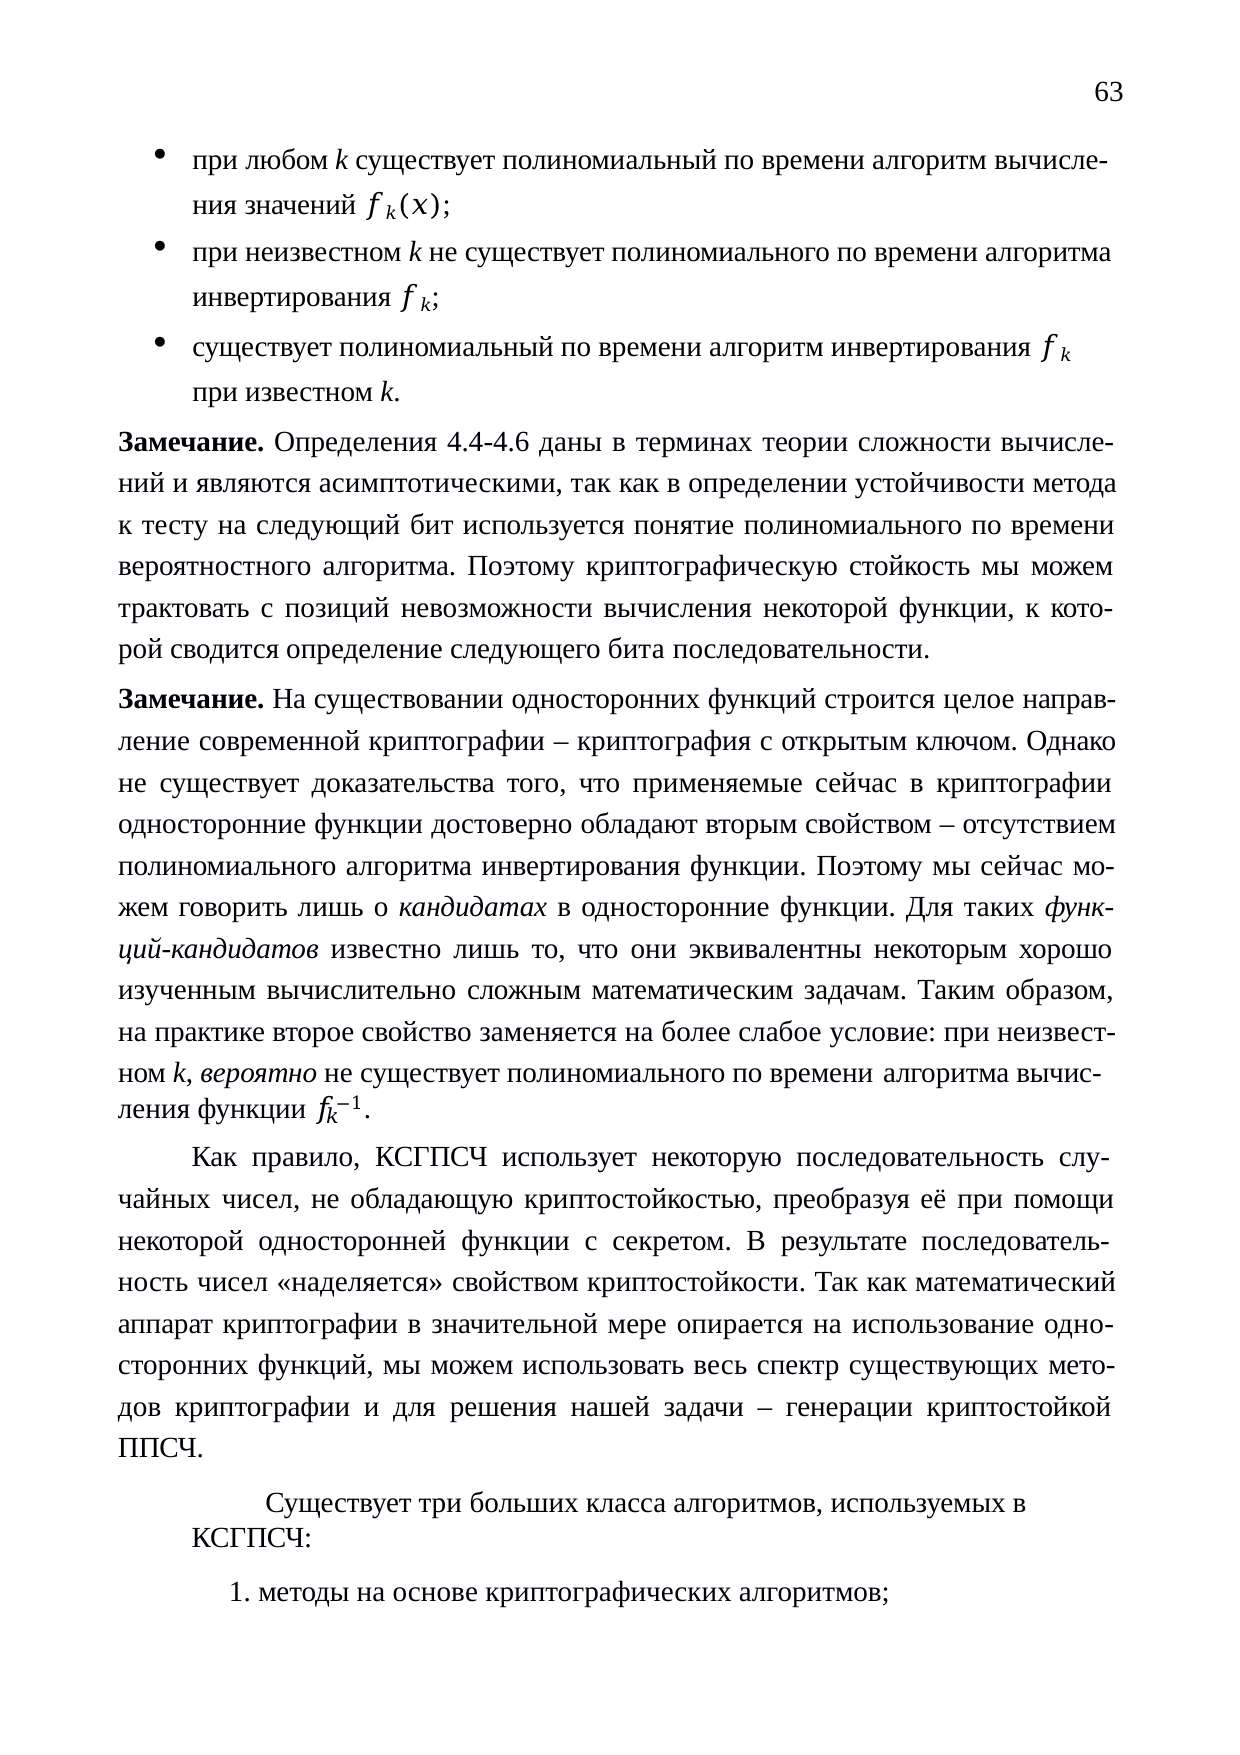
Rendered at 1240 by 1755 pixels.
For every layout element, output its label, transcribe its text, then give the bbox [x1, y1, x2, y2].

text_box ления функции 𝑓−1. [111, 1085, 374, 1126]
text_box 𝑘 Как правило, КСГПСЧ использует некоторую последовательность слу- чайных чисел, не обладающую криптостойкостью, преобразуя её при помощи некоторой односторонней функции с секретом. В результате последователь- ность чисел «наделяется» свойством криптостойкости. Так как математический аппарат криптографии в значительной мере опирается на использование одно- сторонних функций, мы можем использовать весь спектр существующих мето- дов криптографии и для решения нашей задачи – генерации криптостойкой ППСЧ. Существует три больших класса алгоритмов, используемых в КСГПСЧ: 1. методы на основе криптографических алгоритмов; [115, 1093, 1126, 1608]
text_box 63 при любом k существует полиномиальный по времени алгоритм вычисле- ния значений 𝑓𝑘(𝑥); при неизвестном k не существует полиномиального по времени алгоритма инвертирования 𝑓𝑘; существует полиномиальный по времени алгоритм инвертирования 𝑓𝑘 при известном k. Замечание. Определения 4.4-4.6 даны в терминах теории сложности вычисле- ний и являются асимптотическими, так как в определении устойчивости метода к тесту на следующий бит используется понятие полиномиального по времени вероятностного алгоритма. Поэтому криптографическую стойкость мы можем трактовать с позиций невозможности вычисления некоторой функции, к кото- рой сводится определение следующего бита последовательности. Замечание. На существовании односторонних функций строится целое направ- ление современной криптографии – криптография с открытым ключом. Однако не существует доказательства того, что применяемые сейчас в криптографии односторонние функции достоверно обладают вторым свойством – отсутствием полиномиального алгоритма инвертирования функции. Поэтому мы сейчас мо- жем говорить лишь о кандидатах в односторонние функции. Для таких функ- ций-кандидатов известно лишь то, что они эквивалентны некоторым хорошо изученным вычислительно сложным математическим задачам. Таким образом, на практике второе свойство заменяется на более слабое условие: при неизвест- ном k, вероятно не существует полиномиального по времени алгоритма вычис- [113, 69, 1139, 1089]
